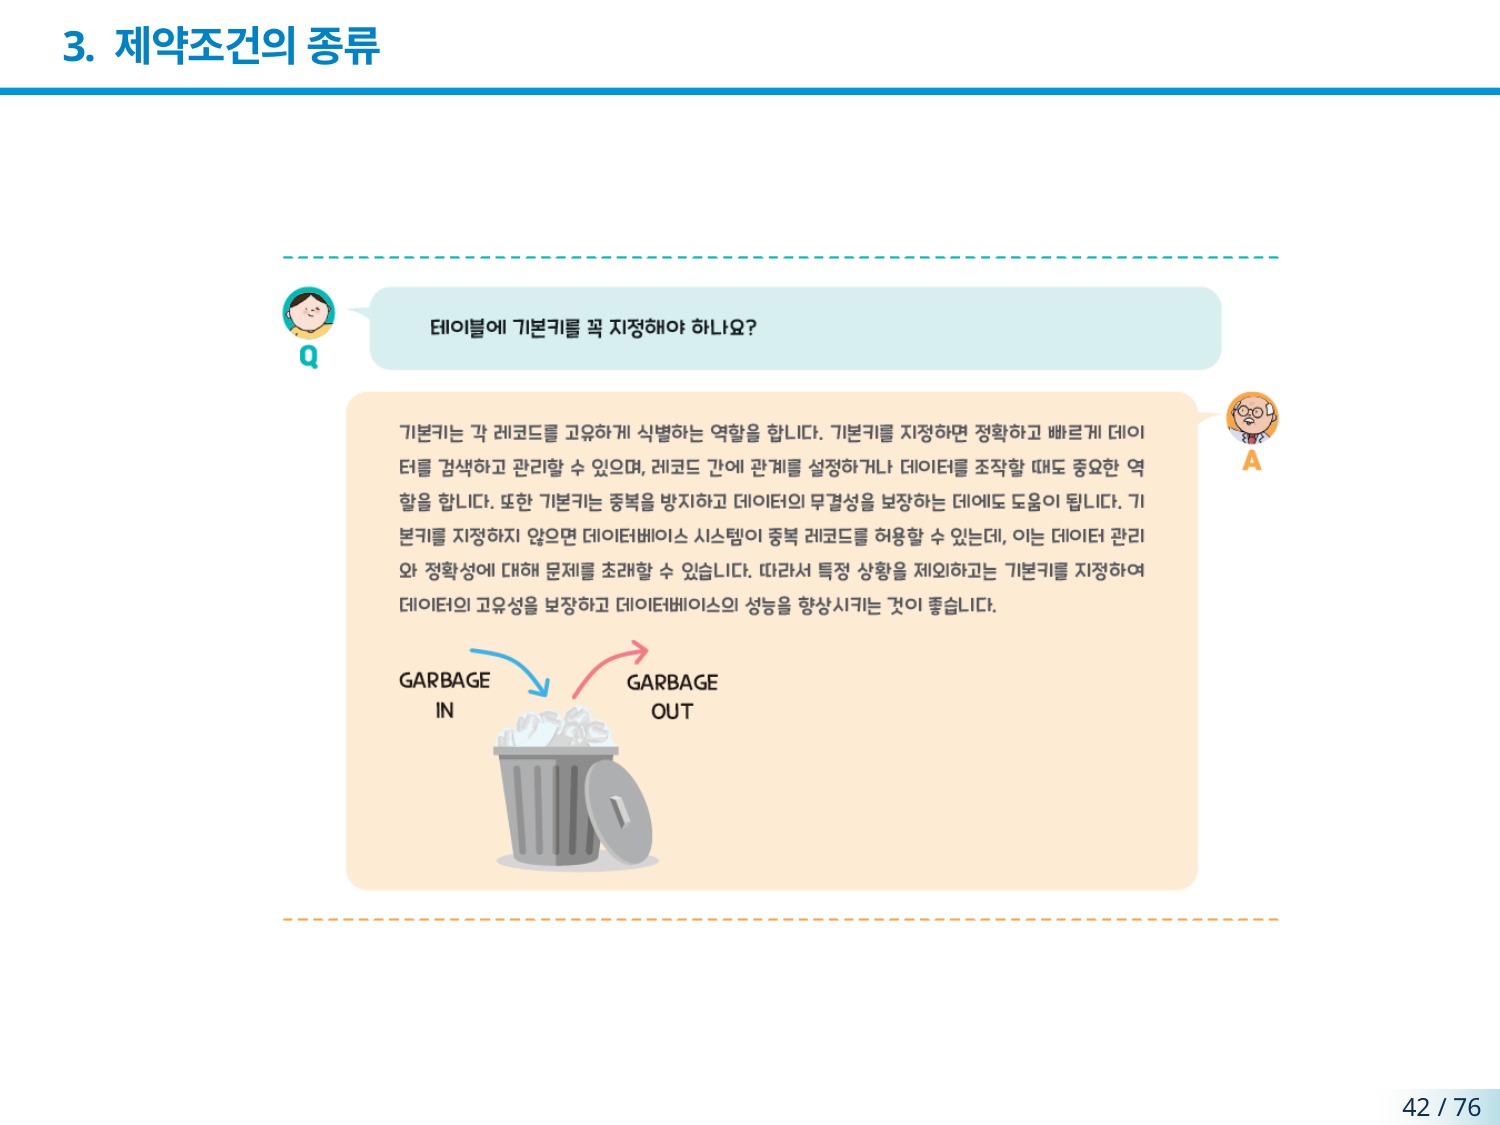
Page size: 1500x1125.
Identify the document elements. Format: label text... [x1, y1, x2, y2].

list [268, 243, 1291, 934]
title 3. 제약조건의 종류 [47, 5, 1325, 84]
